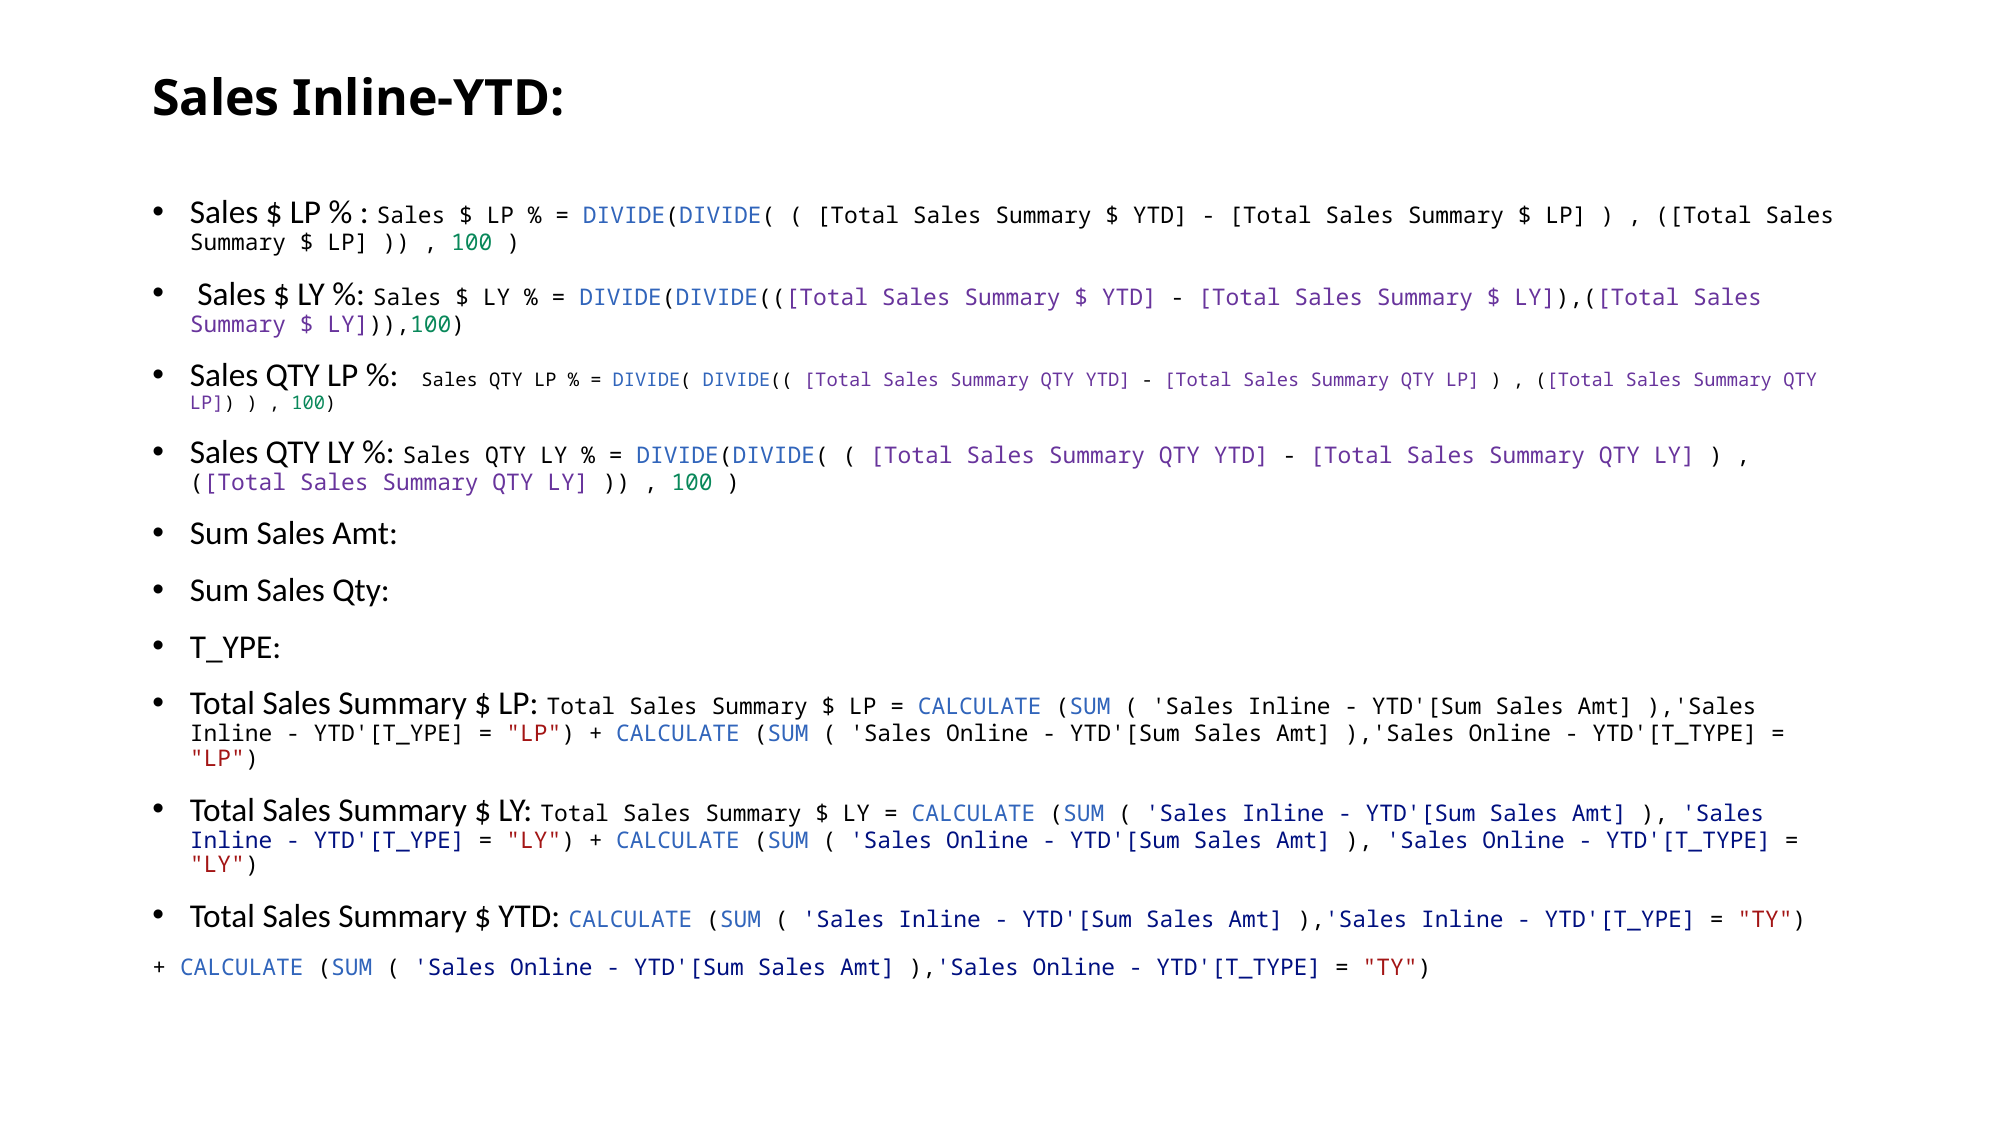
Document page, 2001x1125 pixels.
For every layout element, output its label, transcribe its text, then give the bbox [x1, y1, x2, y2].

list Sales $ LP % : Sales $ LP % = DIVIDE(DIVIDE( ( [Total Sales Summary $ YTD] - [Total Sales Summary $ LP] ) , ([Total Sales Summary $ LP] )) , 100 ) Sales $ LY %: Sales $ LY % = DIVIDE(DIVIDE(([Total Sales Summary $ YTD] - [Total Sales Summary $ LY]),([Total Sales Summary $ LY])),100) Sales QTY LP %: Sales QTY LP % = DIVIDE( DIVIDE(( [Total Sales Summary QTY YTD] - [Total Sales Summary QTY LP] ) , ([Total Sales Summary QTY LP]) ) , 100) Sales QTY LY %: Sales QTY LY % = DIVIDE(DIVIDE( ( [Total Sales Summary QTY YTD] - [Total Sales Summary QTY LY] ) , ([Total Sales Summary QTY LY] )) , 100 ) Sum Sales Amt: Sum Sales Qty: T_YPE: Total Sales Summary $ LP: Total Sales Summary $ LP = CALCULATE (SUM ( 'Sales Inline - YTD'[Sum Sales Amt] ),'Sales Inline - YTD'[T_YPE] = "LP") + CALCULATE (SUM ( 'Sales Online - YTD'[Sum Sales Amt] ),'Sales Online - YTD'[T_TYPE] = "LP") Total Sales Summary $ LY: Total Sales Summary $ LY = CALCULATE (SUM ( 'Sales Inline - YTD'[Sum Sales Amt] ), 'Sales Inline - YTD'[T_YPE] = "LY") + CALCULATE (SUM ( 'Sales Online - YTD'[Sum Sales Amt] ), 'Sales Online - YTD'[T_TYPE] = "LY") Total Sales Summary $ YTD: CALCULATE (SUM ( 'Sales Inline - YTD'[Sum Sales Amt] ),'Sales Inline - YTD'[T_YPE] = "TY") + CALCULATE (SUM ( 'Sales Online - YTD'[Sum Sales Amt] ),'Sales Online - YTD'[T_TYPE] = "TY") [137, 187, 1863, 1014]
title Sales Inline-YTD: [137, 59, 1863, 140]
